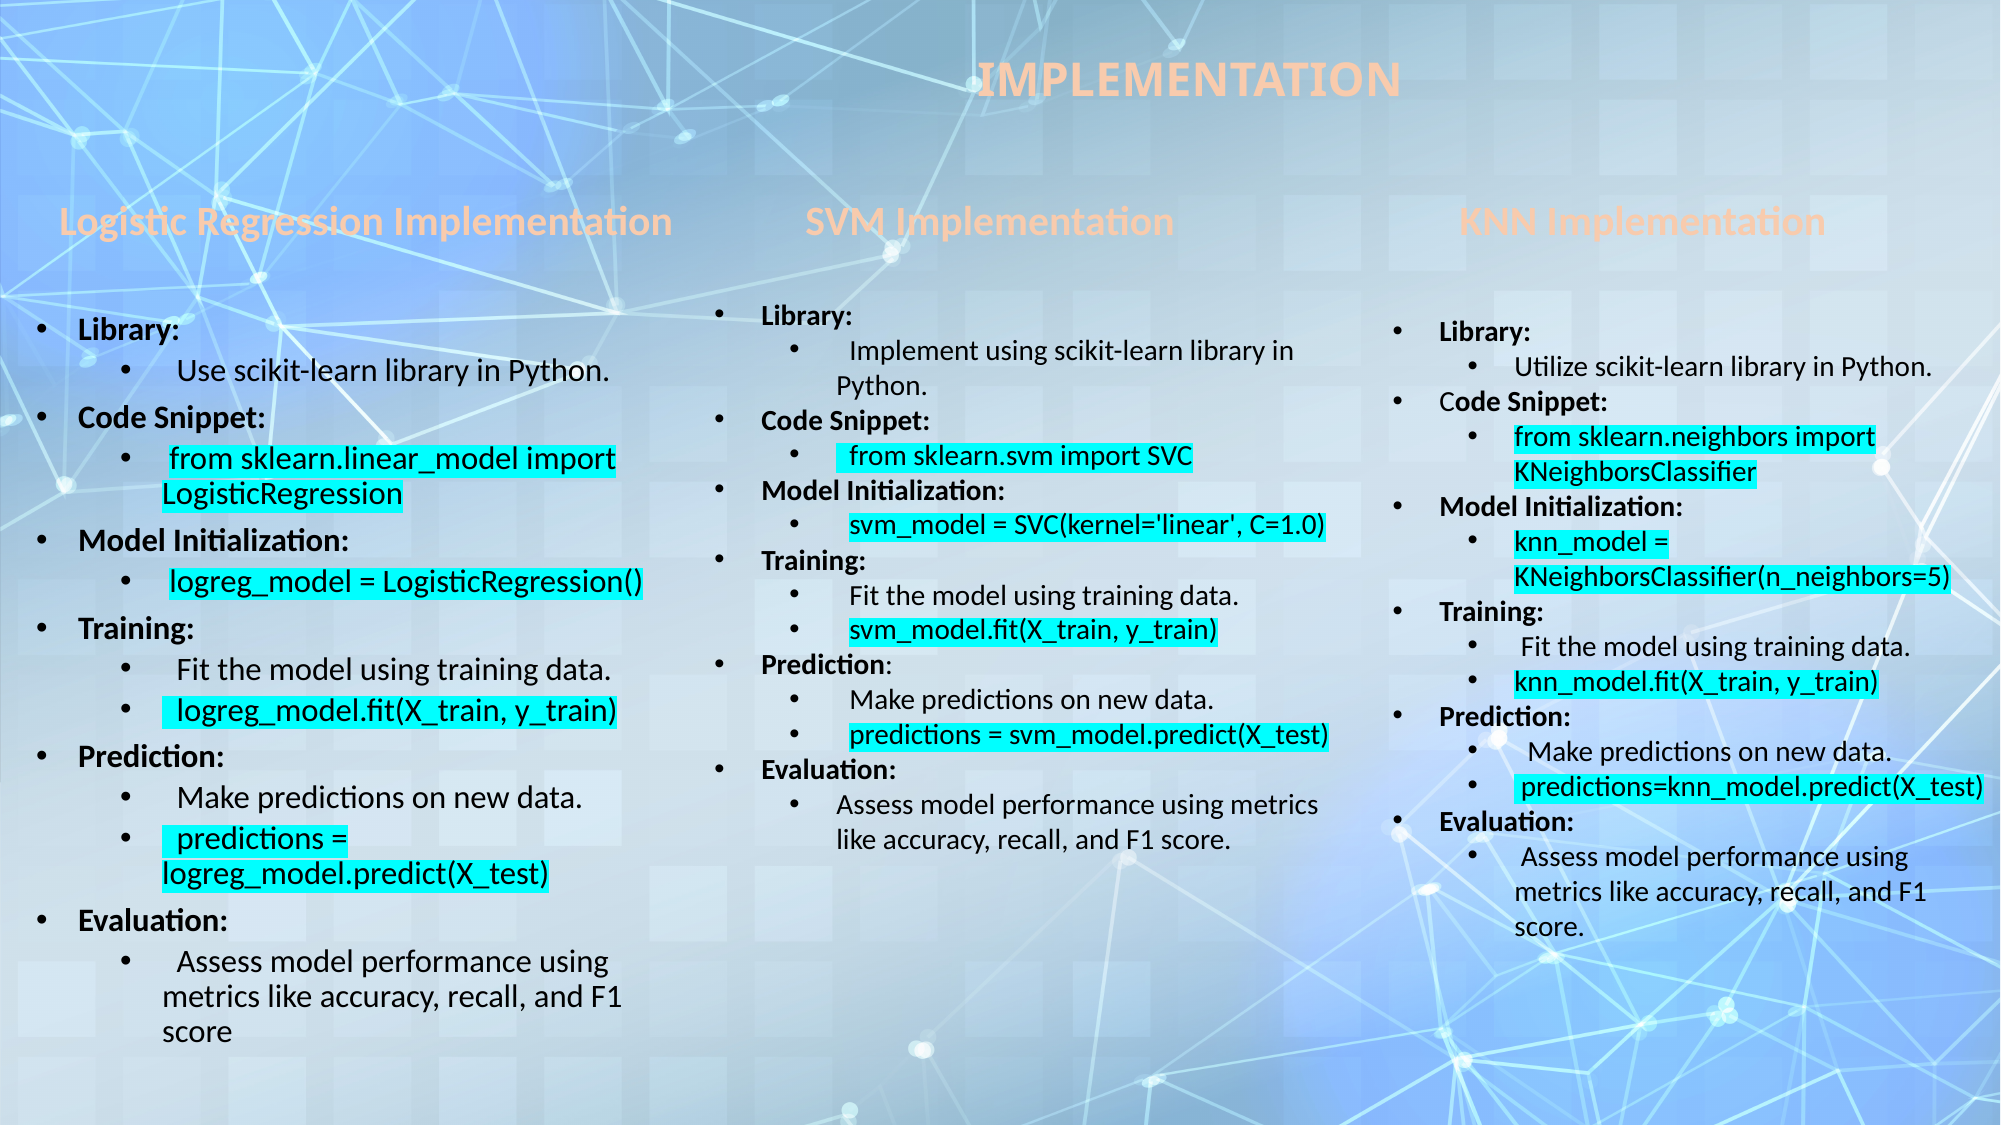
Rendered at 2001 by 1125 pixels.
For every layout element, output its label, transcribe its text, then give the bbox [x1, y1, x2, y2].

picture [0, 0, 2001, 1125]
text_box Library: Implement using scikit-learn library in Python. Code Snippet: from sklearn.svm import SVC Model Initialization: svm_model = SVC(kernel='linear', C=1.0) Training: Fit the model using training data. svm_model.fit(X_train, y_train) Prediction: Make predictions on new data. predictions = svm_model.predict(X_test) Evaluation: Assess model performance using metrics like accuracy, recall, and F1 score. [699, 288, 1354, 863]
text_box KNN Implementation [1444, 186, 1933, 252]
text_box Library: Utilize scikit-learn library in Python. Code Snippet: from sklearn.neighbors import KNeighborsClassifier Model Initialization: knn_model = KNeighborsClassifier(n_neighbors=5) Training: Fit the model using training data. knn_model.fit(X_train, y_train) Prediction: Make predictions on new data. predictions=knn_model.predict(X_test) Evaluation: Assess model performance using metrics like accuracy, recall, and F1 score. [1377, 305, 2000, 950]
list Library: Use scikit-learn library in Python. Code Snippet: from sklearn.linear_model import LogisticRegression Model Initialization: logreg_model = LogisticRegression() Training: Fit the model using training data. logreg_model.fit(X_train, y_train) Prediction: Make predictions on new data. predictions = logreg_model.predict(X_test) Evaluation: Assess model performance using metrics like accuracy, recall, and F1 score [21, 305, 700, 1070]
title IMPLEMENTATION [594, 32, 1459, 187]
text_box SVM Implementation [790, 186, 1210, 252]
text_box Logistic Regression Implementation [44, 186, 759, 252]
